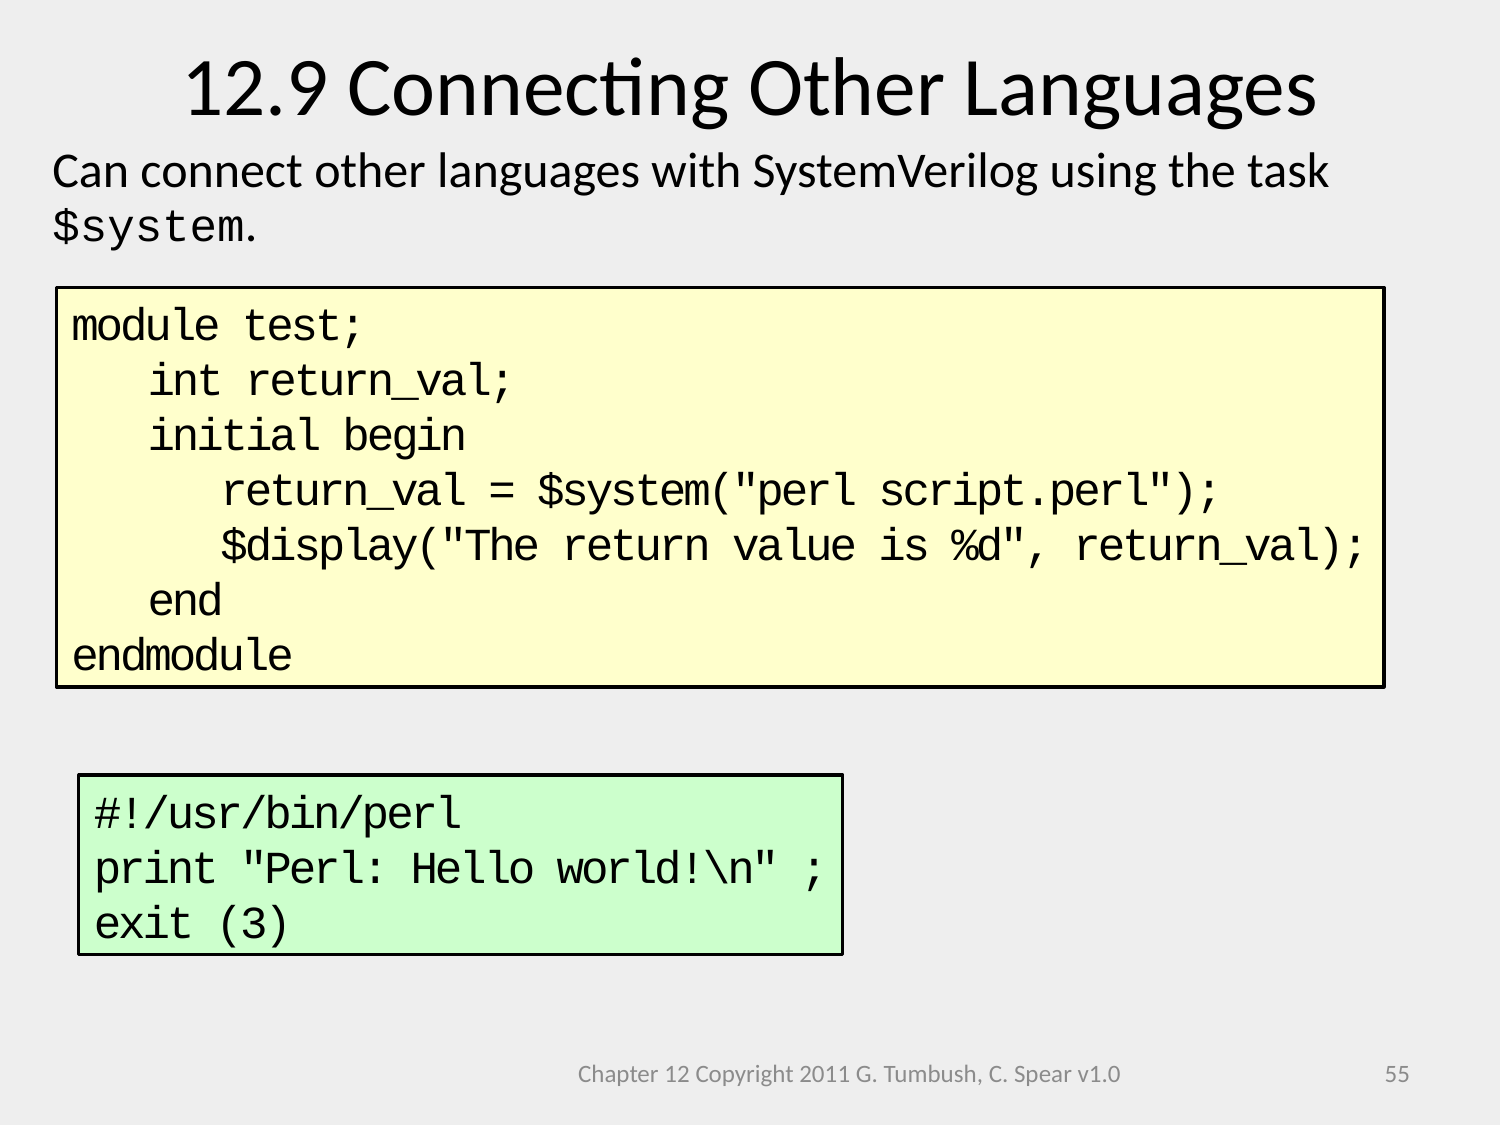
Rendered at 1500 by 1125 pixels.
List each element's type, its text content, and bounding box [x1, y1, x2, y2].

text_box #!/usr/bin/perl print "Perl: Hello world!\n" ; exit (3) [78, 774, 843, 955]
text_box 12.9 Connecting Other Languages [0, 24, 1500, 140]
text_box Can connect other languages with SystemVerilog using the task $system. [37, 137, 1450, 261]
slide_number 55 [1074, 1042, 1425, 1103]
text_box module test; int return_val; initial begin return_val = $system("perl script.perl"); $display("The return value is %d", return_val); end endmodule [56, 287, 1384, 688]
footer Chapter 12 Copyright 2011 G. Tumbush, C. Spear v1.0 [512, 1042, 1074, 1103]
